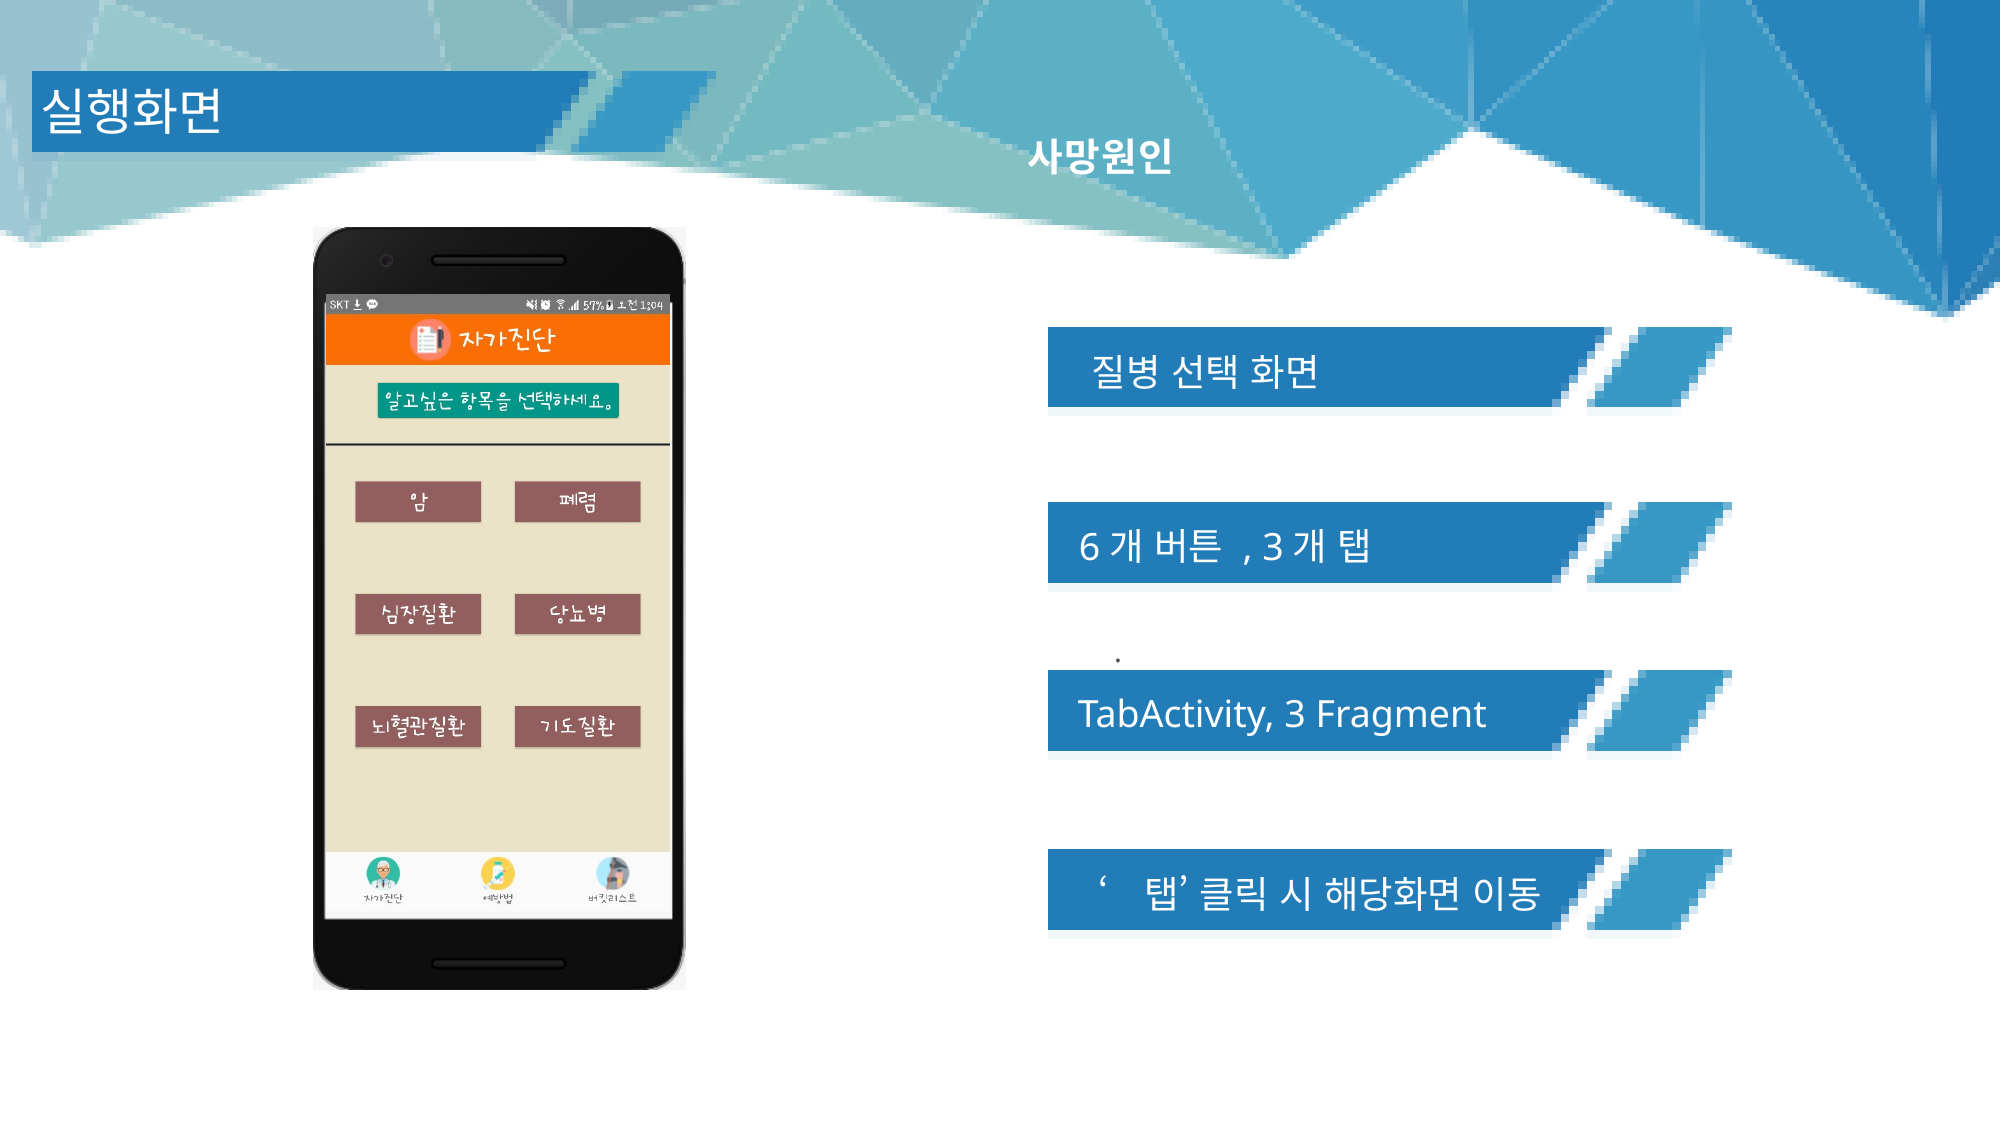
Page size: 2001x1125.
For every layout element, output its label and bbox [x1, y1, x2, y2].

text_box [1048, 670, 1741, 760]
chart [439, 110, 1774, 1068]
picture [0, 0, 2000, 1094]
text_box [1048, 849, 1741, 939]
text_box [1048, 502, 1741, 592]
text_box [1048, 327, 1741, 417]
